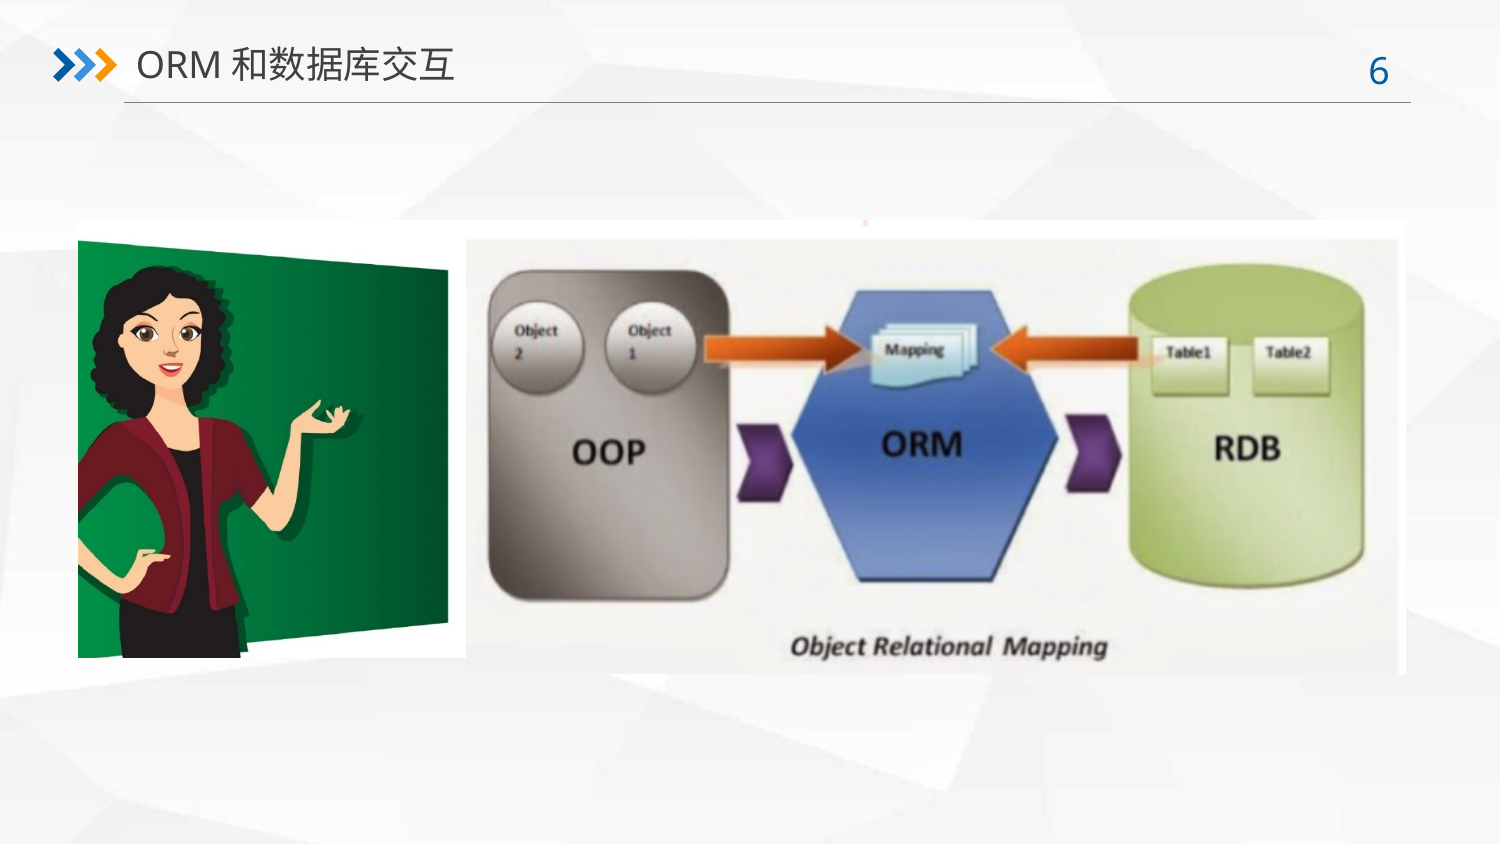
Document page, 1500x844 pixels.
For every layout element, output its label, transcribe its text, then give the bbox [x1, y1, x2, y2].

picture [0, 0, 1500, 844]
text_box ORM和数据库交互 [135, 32, 489, 95]
